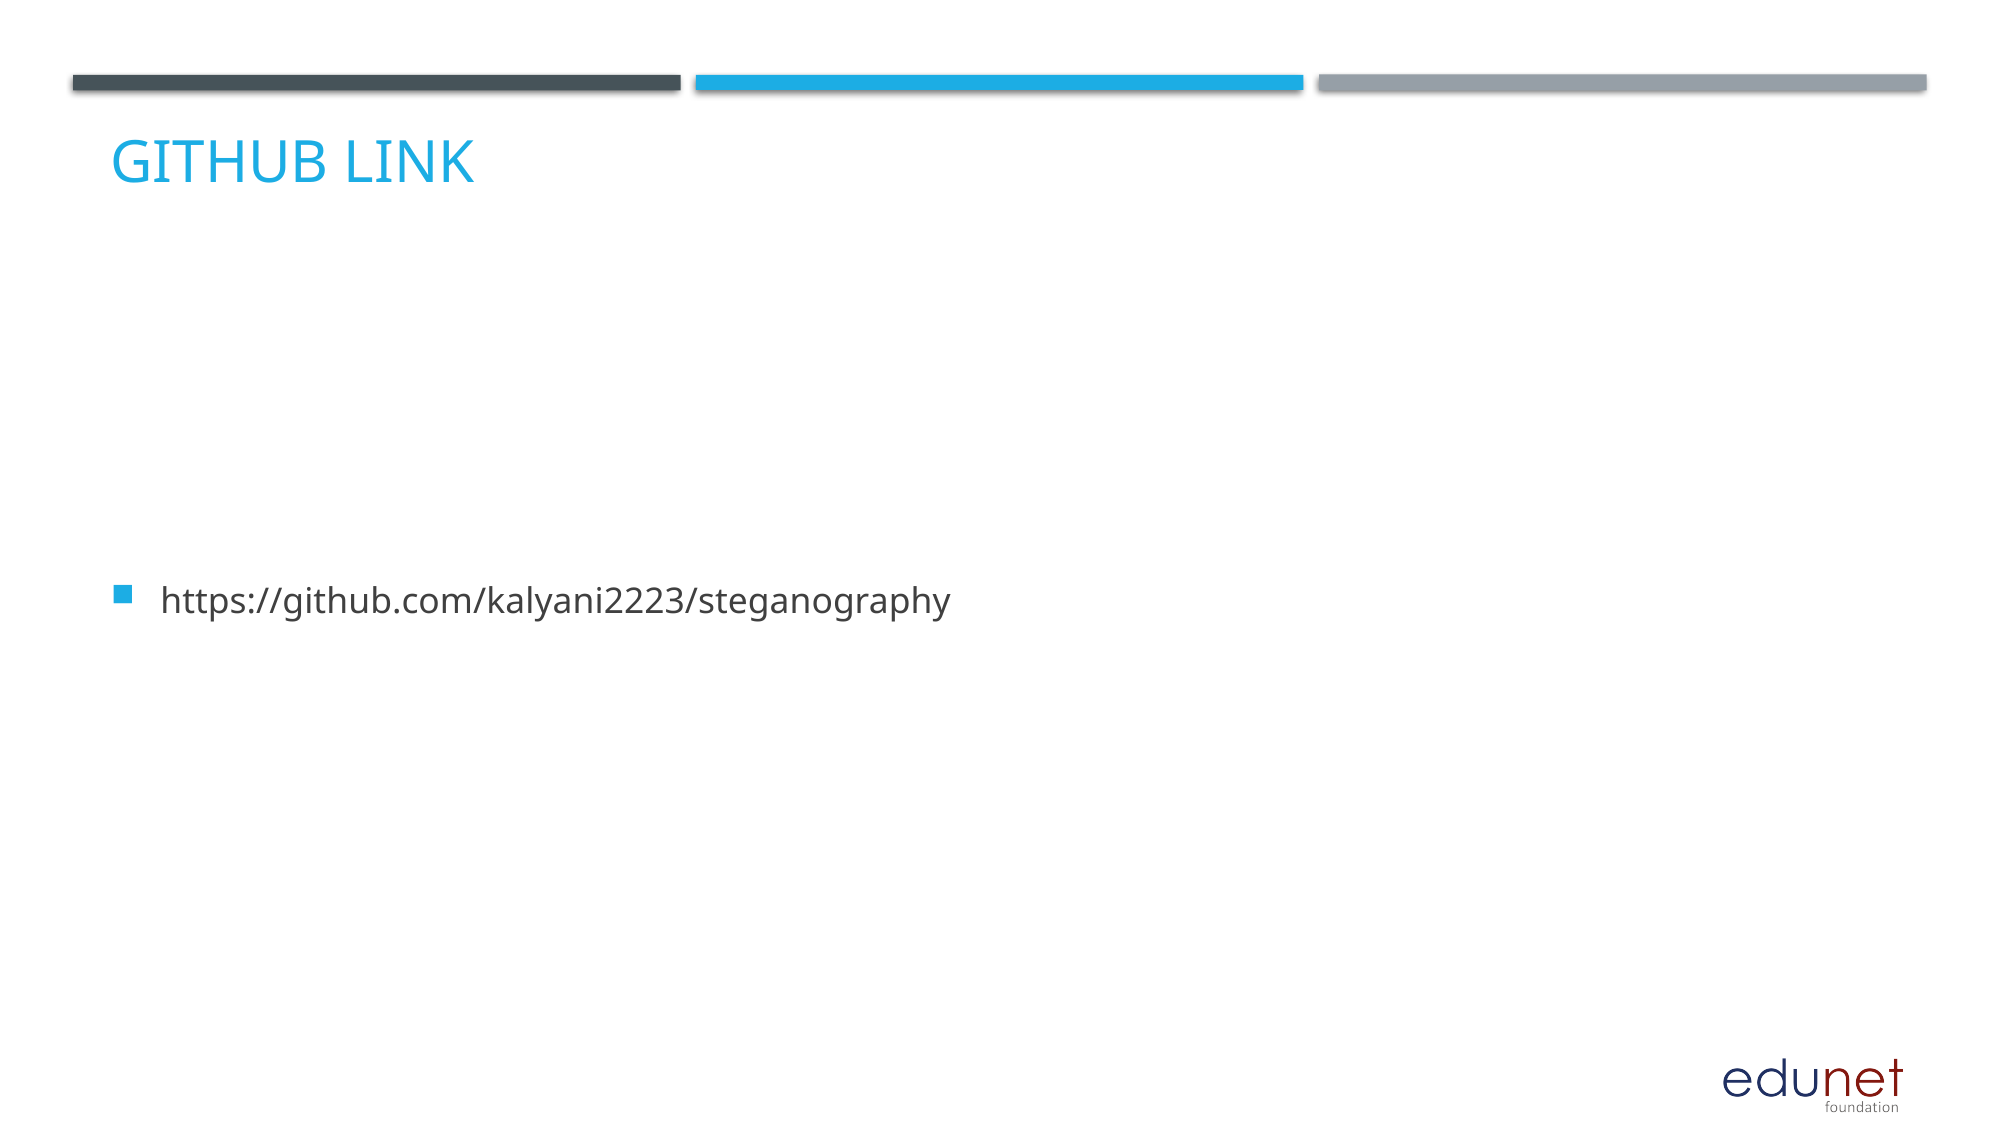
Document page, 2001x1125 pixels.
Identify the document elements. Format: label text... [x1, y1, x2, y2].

title GitHub Link [95, 115, 1905, 203]
list https://github.com/kalyani2223/steganography [95, 213, 1905, 981]
picture [1719, 1056, 1905, 1116]
